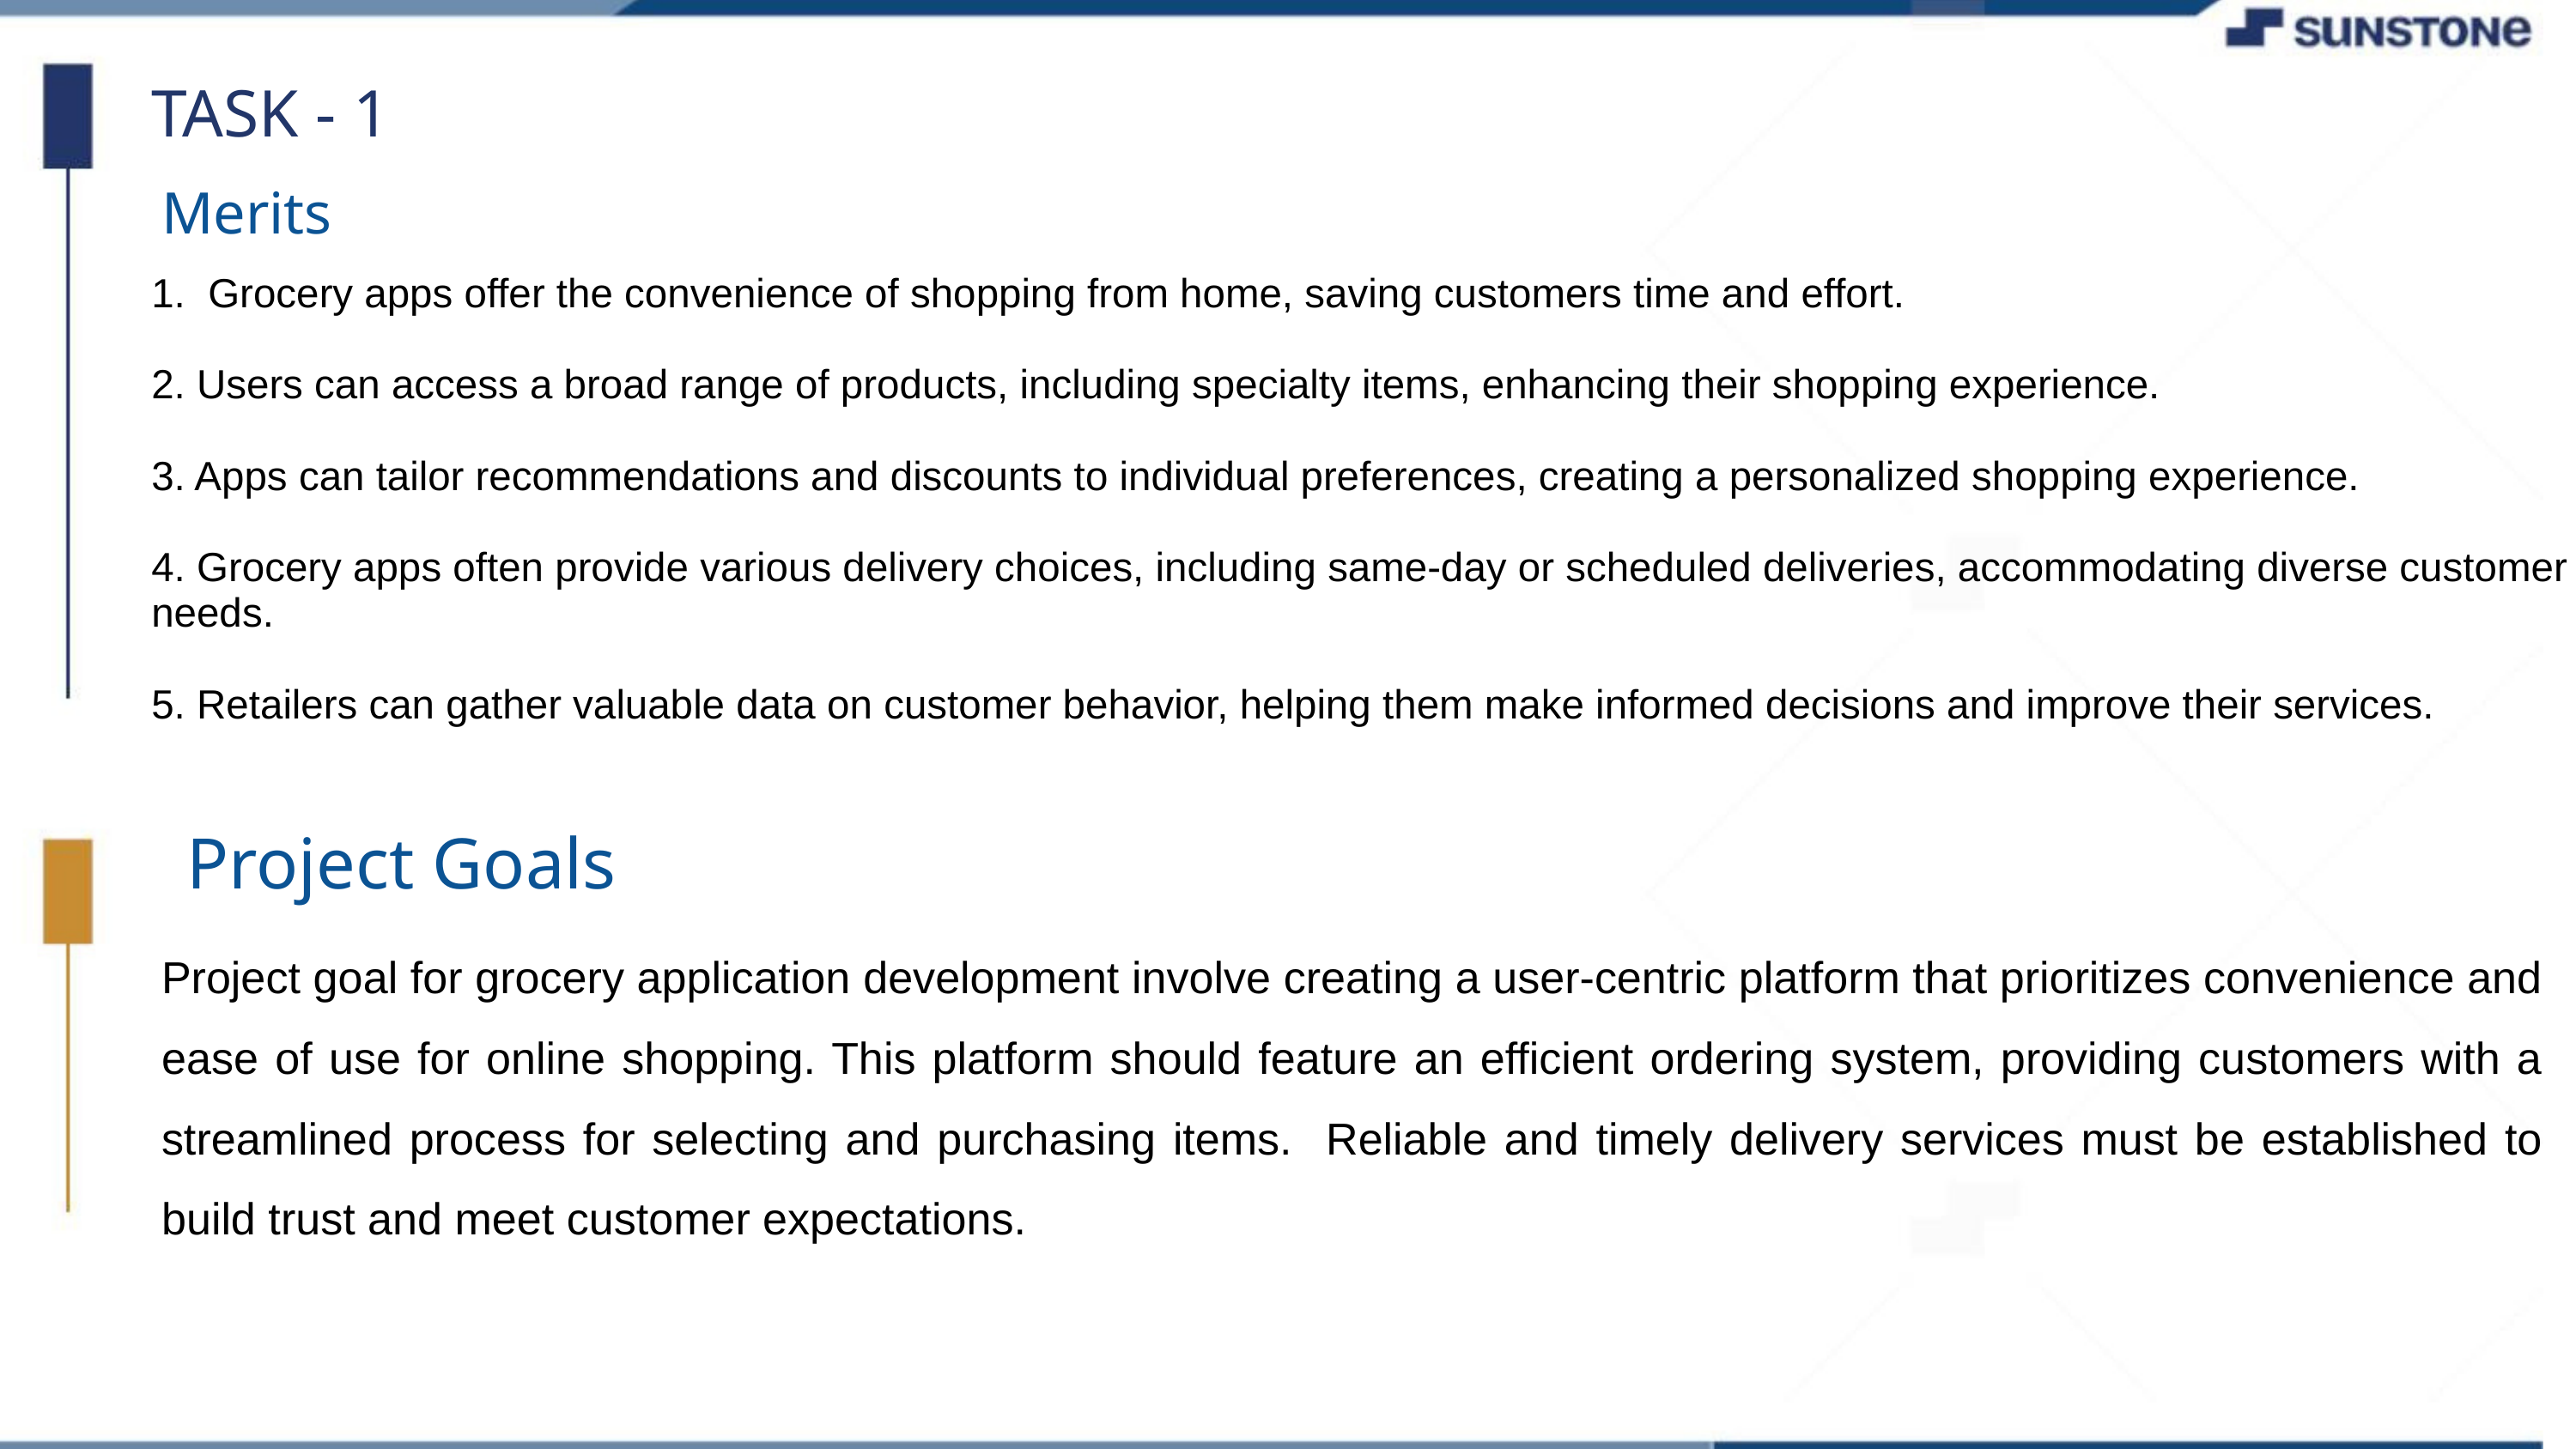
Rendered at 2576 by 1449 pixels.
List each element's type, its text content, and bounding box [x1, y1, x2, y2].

text_box 1. Grocery apps offer the convenience of shopping from home, saving customers time and effort. 2. Users can access a broad range of products, including specialty items, enhancing their shopping experience. 3. Apps can tailor recommendations and discounts to individual preferences, creating a personalized shopping experience. 4. Grocery apps often provide various delivery choices, including same-day or scheduled deliveries, accommodating diverse customer needs. 5. Retailers can gather valuable data on customer behavior, helping them make informed decisions and improve their services. [2549, 179, 2576, 727]
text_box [0, 0, 2543, 1449]
